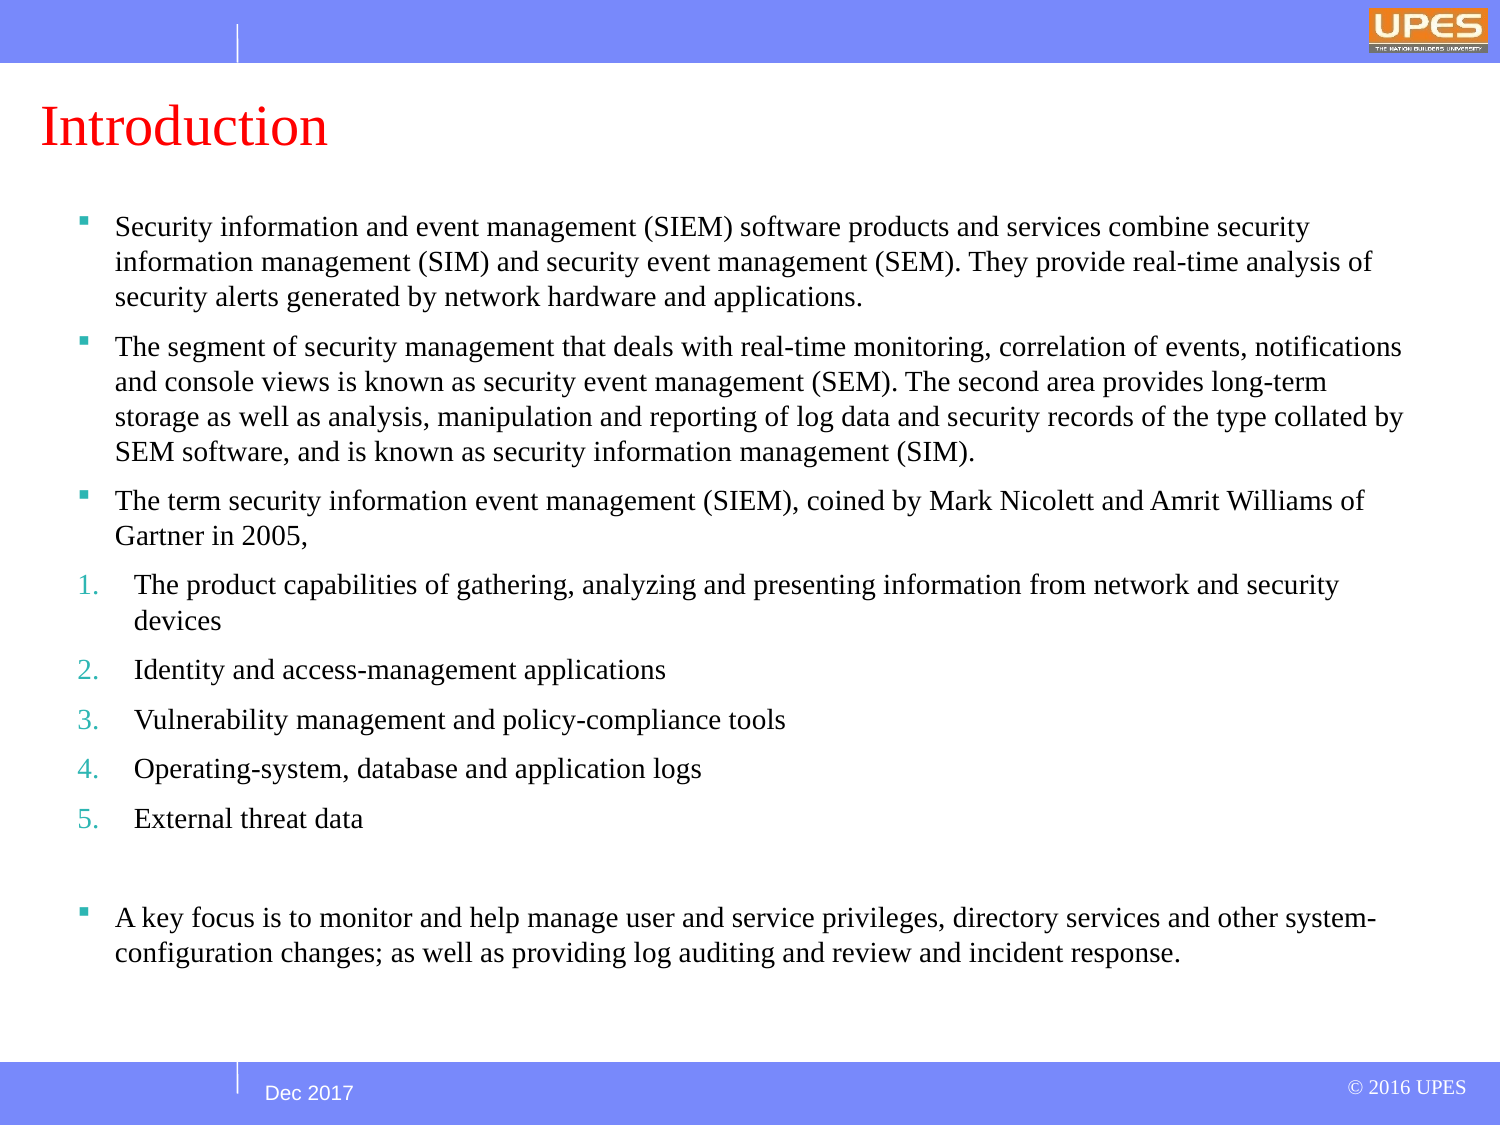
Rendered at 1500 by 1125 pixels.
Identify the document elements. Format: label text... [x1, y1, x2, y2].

list Security information and event management (SIEM) software products and services combine security information management (SIM) and security event management (SEM). They provide real-time analysis of security alerts generated by network hardware and applications. The segment of security management that deals with real-time monitoring, correlation of events, notifications and console views is known as security event management (SEM). The second area provides long-term storage as well as analysis, manipulation and reporting of log data and security records of the type collated by SEM software, and is known as security information management (SIM). The term security information event management (SIEM), coined by Mark Nicolett and Amrit Williams of Gartner in 2005, The product capabilities of gathering, analyzing and presenting information from network and security devices Identity and access-management applications Vulnerability management and policy-compliance tools Operating-system, database and application logs External threat data A key focus is to monitor and help manage user and service privileges, directory services and other system-configuration changes; as well as providing log auditing and review and incident response. [62, 199, 1426, 988]
title Introduction [25, 87, 1463, 170]
picture [1369, 8, 1488, 53]
